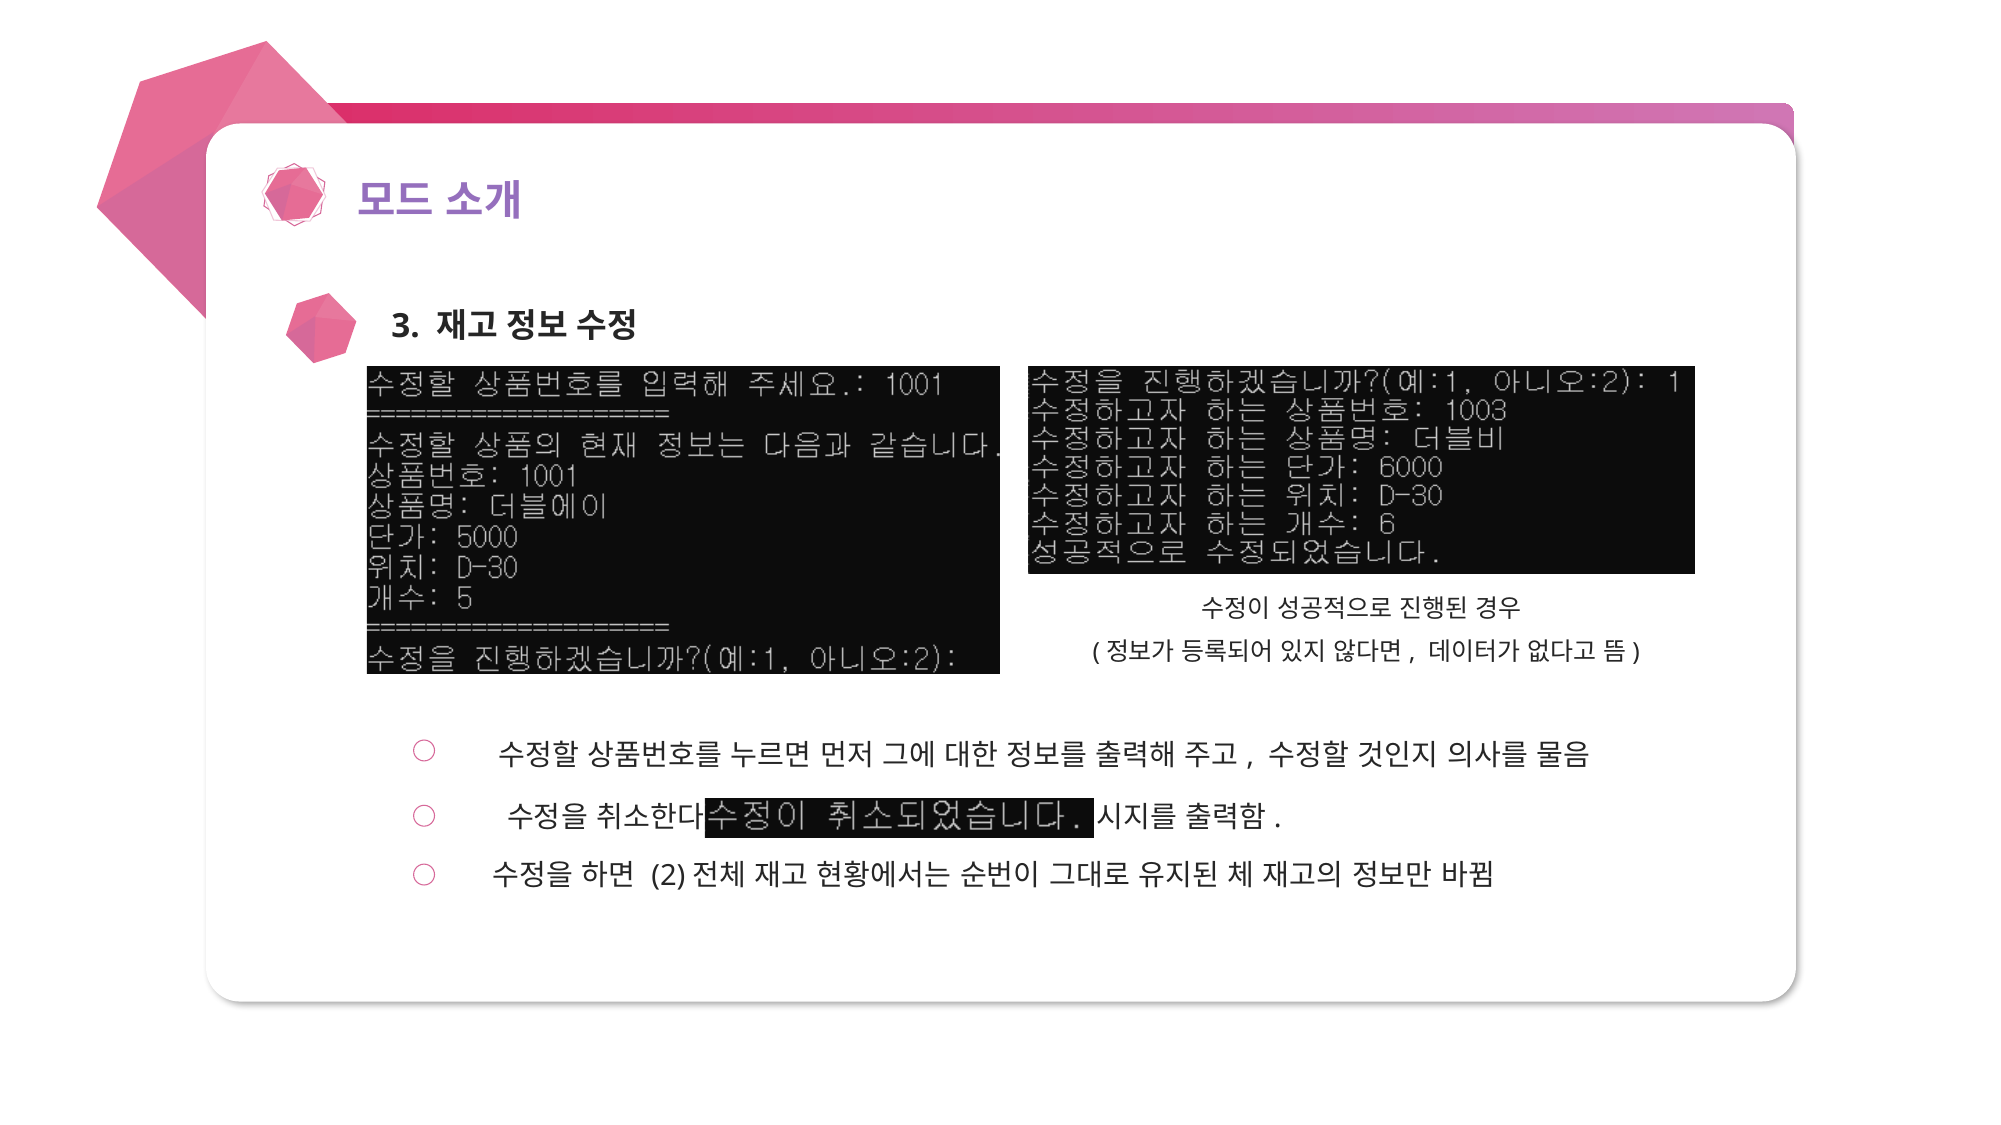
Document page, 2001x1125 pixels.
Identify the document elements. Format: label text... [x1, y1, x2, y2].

text_box 수정이 성공적으로 진행된 경우 [1186, 585, 1537, 628]
picture [366, 366, 1000, 674]
picture [704, 798, 1094, 838]
picture [1028, 366, 1695, 574]
text_box 수정을 취소한다면 메시지를 출력함. [492, 790, 1297, 841]
text_box 3. 재고 정보 수정 [376, 296, 654, 352]
text_box 모드 소개 [342, 166, 538, 231]
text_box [261, 161, 328, 228]
text_box (정보가 등록되어 있지 않다면, 데이터가 없다고 뜸) [1077, 628, 1655, 673]
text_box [289, 293, 357, 363]
text_box [413, 863, 436, 886]
text_box [413, 739, 436, 762]
text_box 수정할 상품번호를 누르면 먼저 그에 대한 정보를 출력해 주고, 수정할 것인지 의사를 물음 [483, 728, 1606, 779]
text_box [413, 804, 436, 827]
text_box 수정을 하면 (2)전체 재고 현황에서는 순번이 그대로 유지된 체 재고의 정보만 바뀜 [477, 849, 1511, 899]
